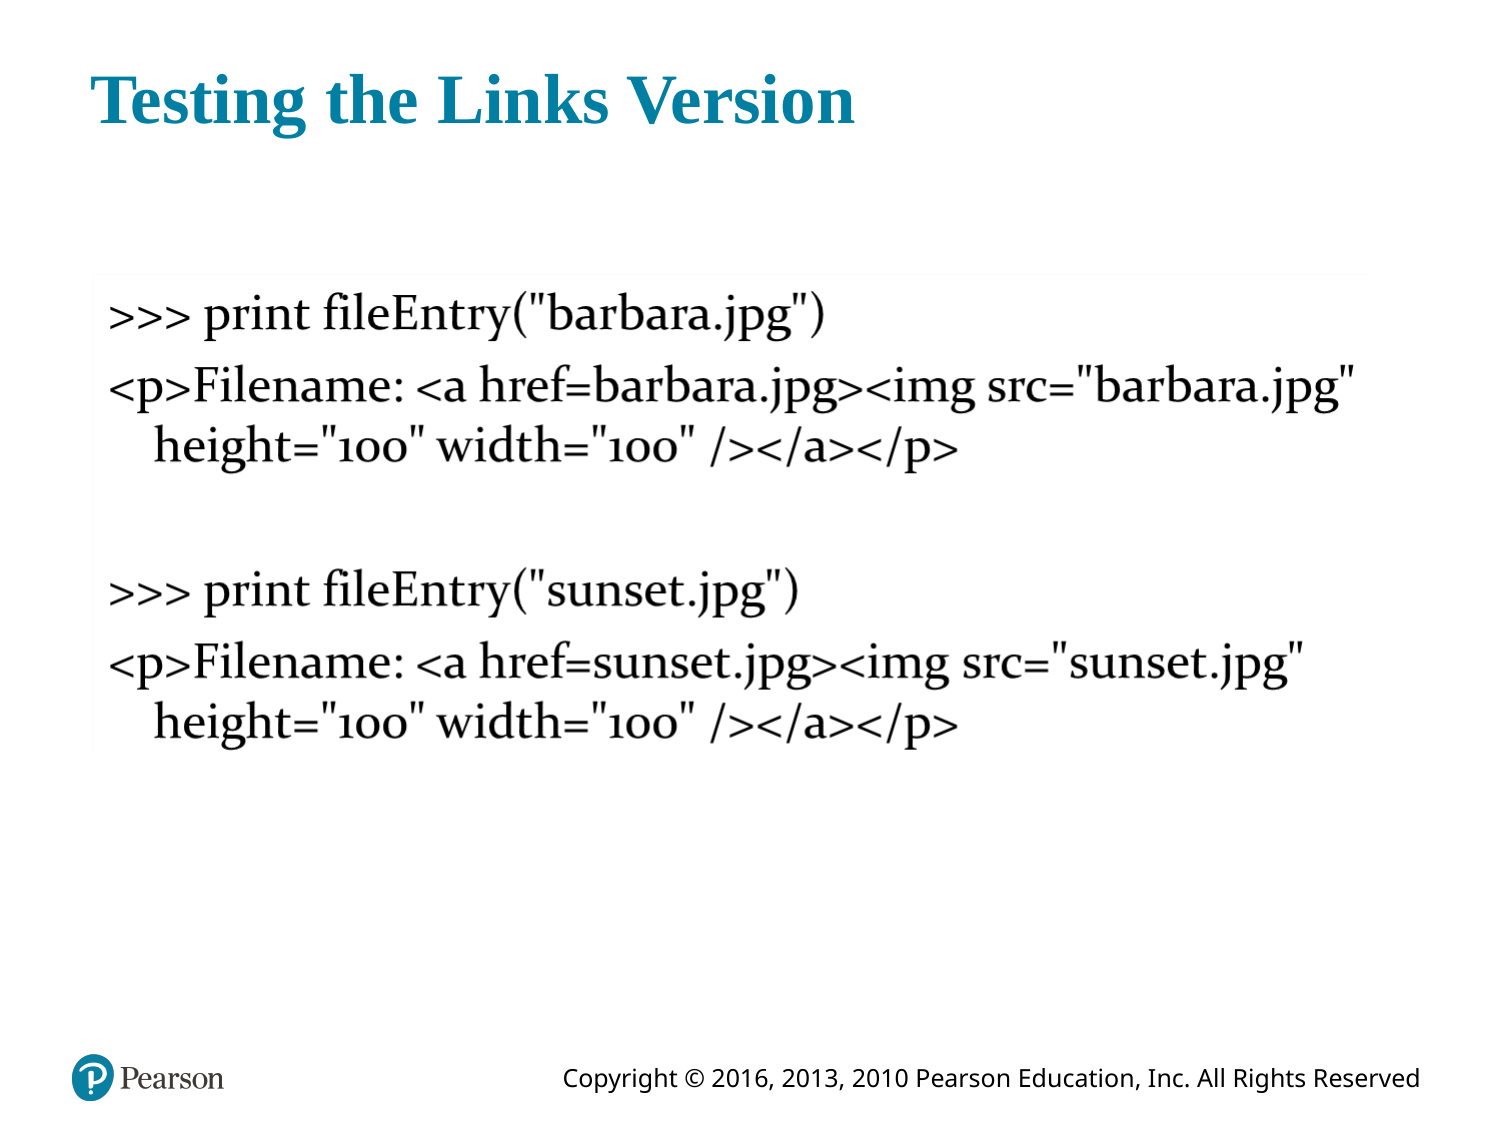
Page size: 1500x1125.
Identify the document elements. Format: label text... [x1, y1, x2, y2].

picture [78, 266, 1370, 755]
picture [72, 1087, 83, 1101]
title Testing the Links Version [75, 37, 1425, 256]
picture [72, 1054, 88, 1070]
picture [98, 1054, 224, 1101]
picture [80, 1063, 106, 1088]
